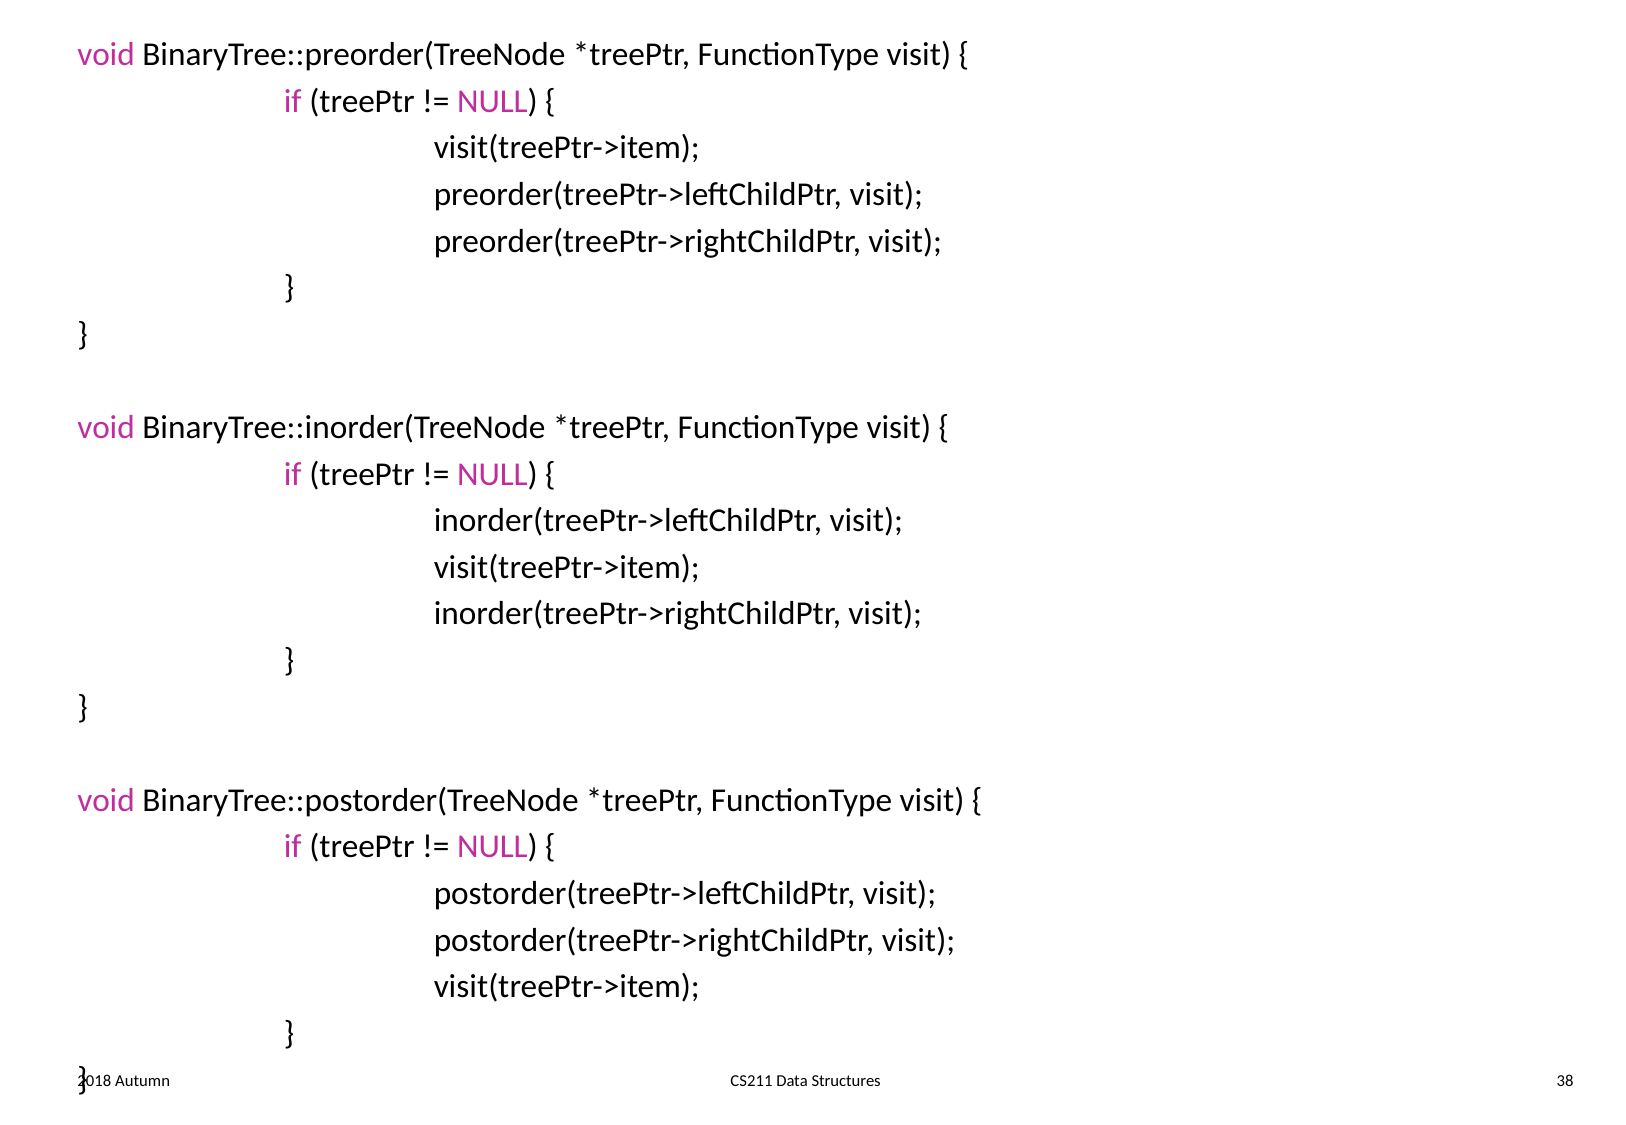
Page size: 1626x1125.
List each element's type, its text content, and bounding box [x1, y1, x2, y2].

footer CS211 Data Structures [501, 1062, 1111, 1100]
slide_number 2018 Autumn [62, 1062, 401, 1100]
list void BinaryTree::preorder(TreeNode *treePtr, FunctionType visit) { if (treePtr != NULL) { visit(treePtr->item); preorder(treePtr->leftChildPtr, visit); preorder(treePtr->rightChildPtr, visit); } } void BinaryTree::inorder(TreeNode *treePtr, FunctionType visit) { if (treePtr != NULL) { inorder(treePtr->leftChildPtr, visit); visit(treePtr->item); inorder(treePtr->rightChildPtr, visit); } } void BinaryTree::postorder(TreeNode *treePtr, FunctionType visit) { if (treePtr != NULL) { postorder(treePtr->leftChildPtr, visit); postorder(treePtr->rightChildPtr, visit); visit(treePtr->item); } } [62, 24, 1625, 1063]
slide_number 38 [1250, 1062, 1589, 1100]
